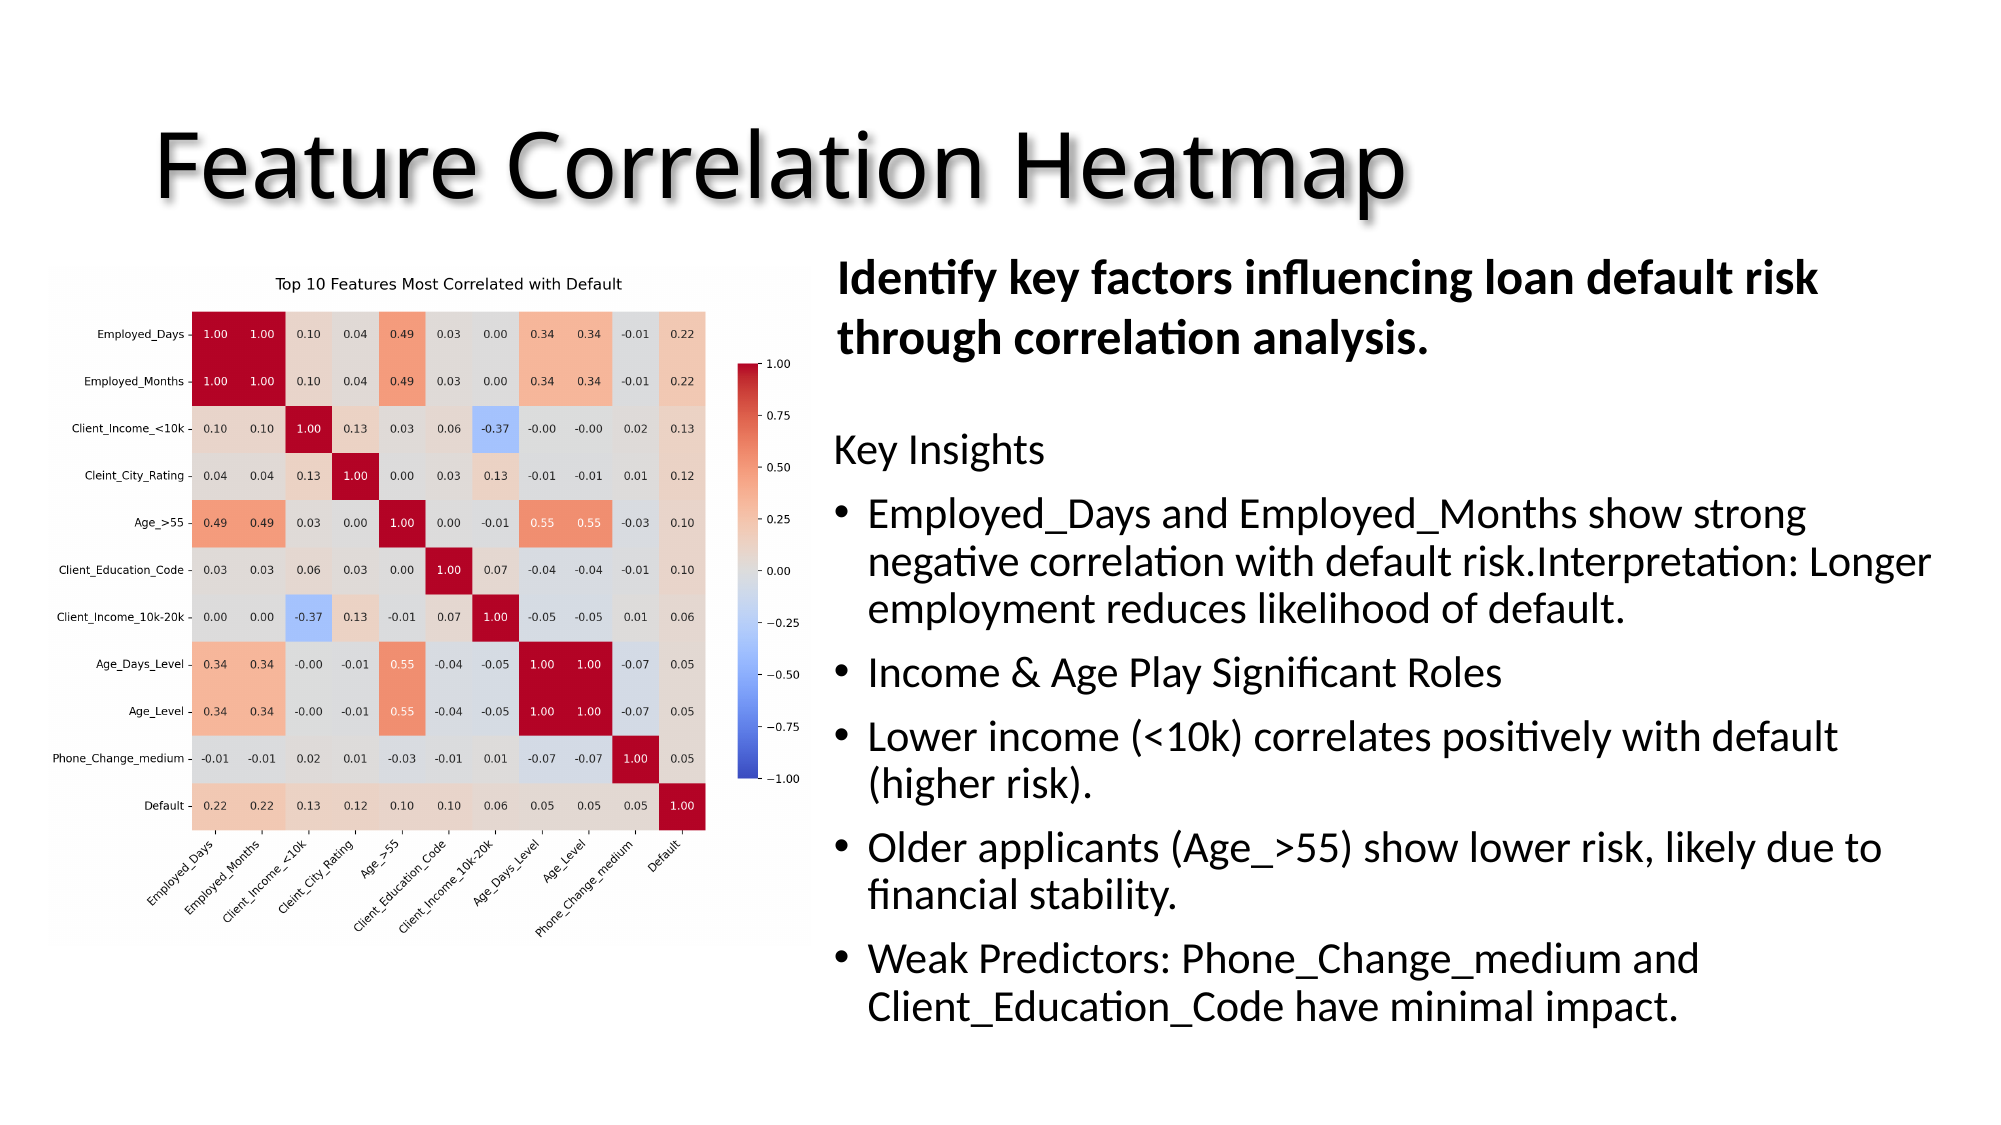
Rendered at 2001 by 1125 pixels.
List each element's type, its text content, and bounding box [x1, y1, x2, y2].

picture [48, 266, 811, 946]
list Key Insights Employed_Days and Employed_Months show strong negative correlation with default risk.Interpretation: Longer employment reduces likelihood of default. Income & Age Play Significant Roles Lower income (<10k) correlates positively with default (higher risk). Older applicants (Age_>55) show lower risk, likely due to financial stability. Weak Predictors: Phone_Change_medium and Client_Education_Code have minimal impact. [818, 357, 1979, 1044]
text_box Identify key factors influencing loan default risk through correlation analysis. [747, 237, 1855, 373]
title Feature Correlation Heatmap [137, 59, 1863, 278]
